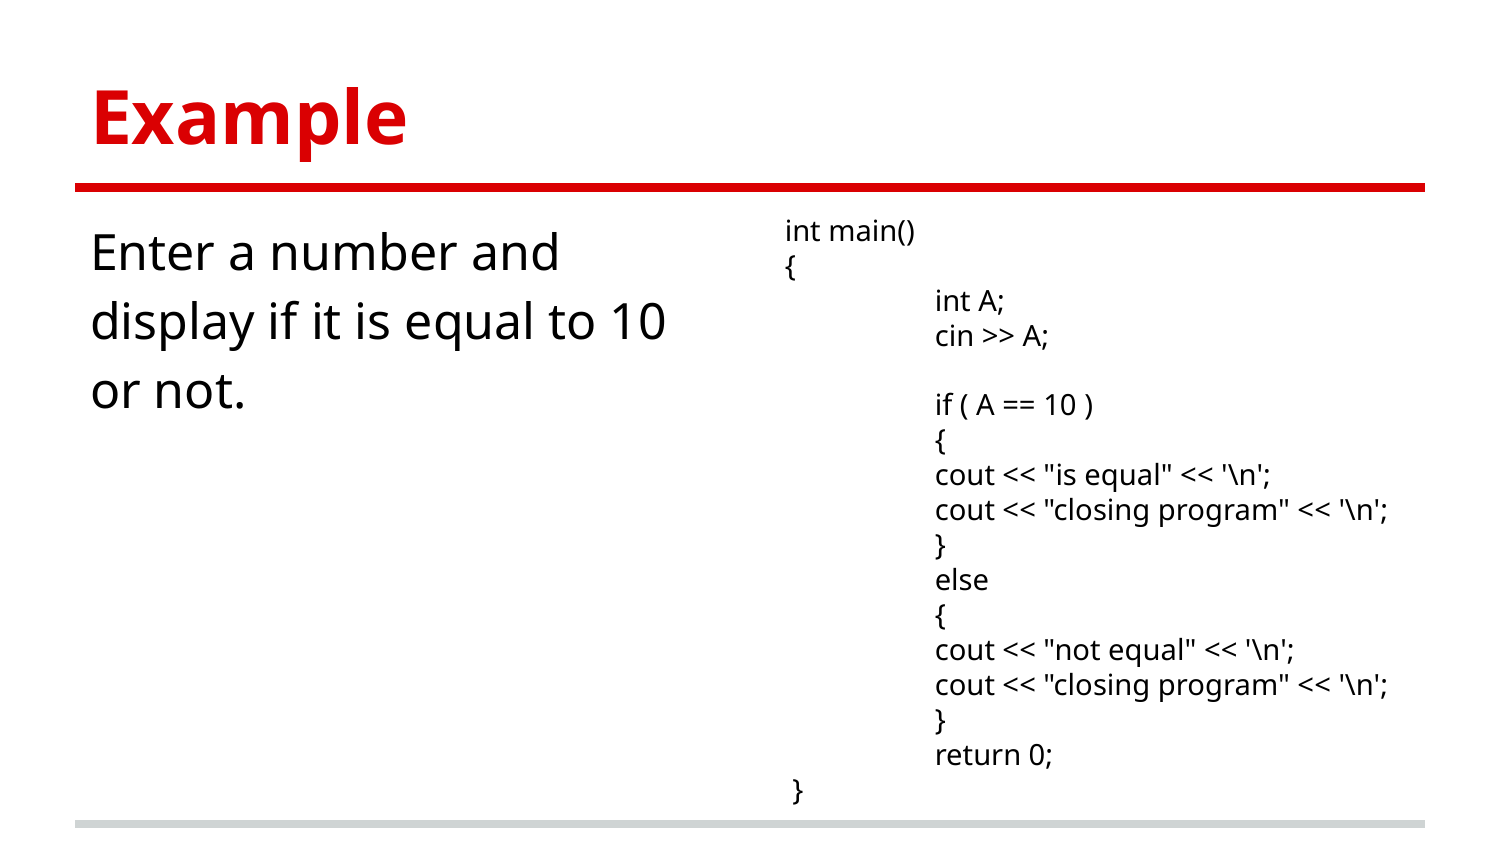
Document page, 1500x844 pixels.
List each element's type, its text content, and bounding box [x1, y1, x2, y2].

list Enter a number and display if it is equal to 10 or not. [75, 196, 731, 808]
title Example [75, 33, 1425, 175]
list int main() { int A; cin >> A; if ( A == 10 ) { cout << "is equal" << '\n'; cout << "closing program" << '\n'; } else { cout << "not equal" << '\n'; cout << "closing program" << '\n'; } return 0; } [769, 196, 1425, 808]
